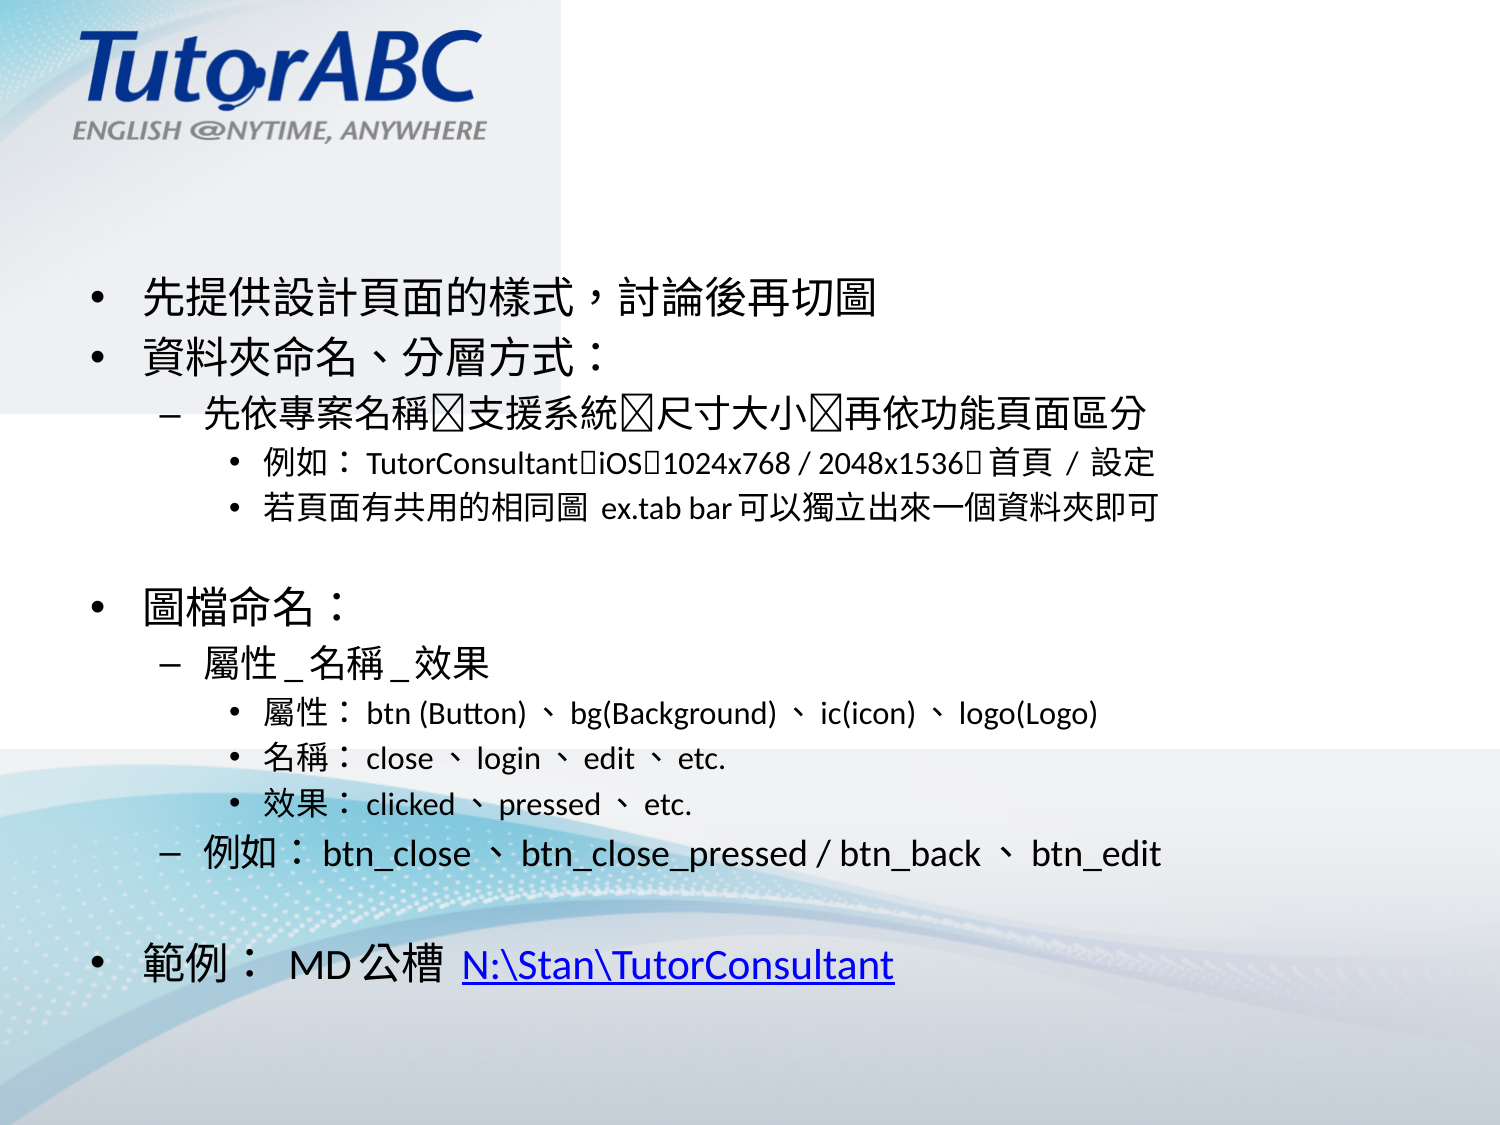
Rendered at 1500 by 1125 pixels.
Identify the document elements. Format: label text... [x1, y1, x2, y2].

picture [0, 0, 562, 415]
picture [0, 749, 1500, 1125]
list 先提供設計頁面的樣式，討論後再切圖 資料夾命名、分層方式： 先依專案名稱支援系統尺寸大小再依功能頁面區分 例如：TutorConsultantiOS1024x768 / 2048x1536首頁 / 設定 若頁面有共用的相同圖 ex.tab bar可以獨立出來一個資料夾即可 圖檔命名： 屬性_名稱_效果 屬性：btn (Button)、bg(Background)、ic(icon)、logo(Logo) 名稱：close、login、edit、etc. 效果：clicked、pressed、etc. 例如：btn_close、btn_close_pressed / btn_back、btn_edit 範例： MD公槽 N:\Stan\TutorConsultant [75, 262, 1425, 748]
